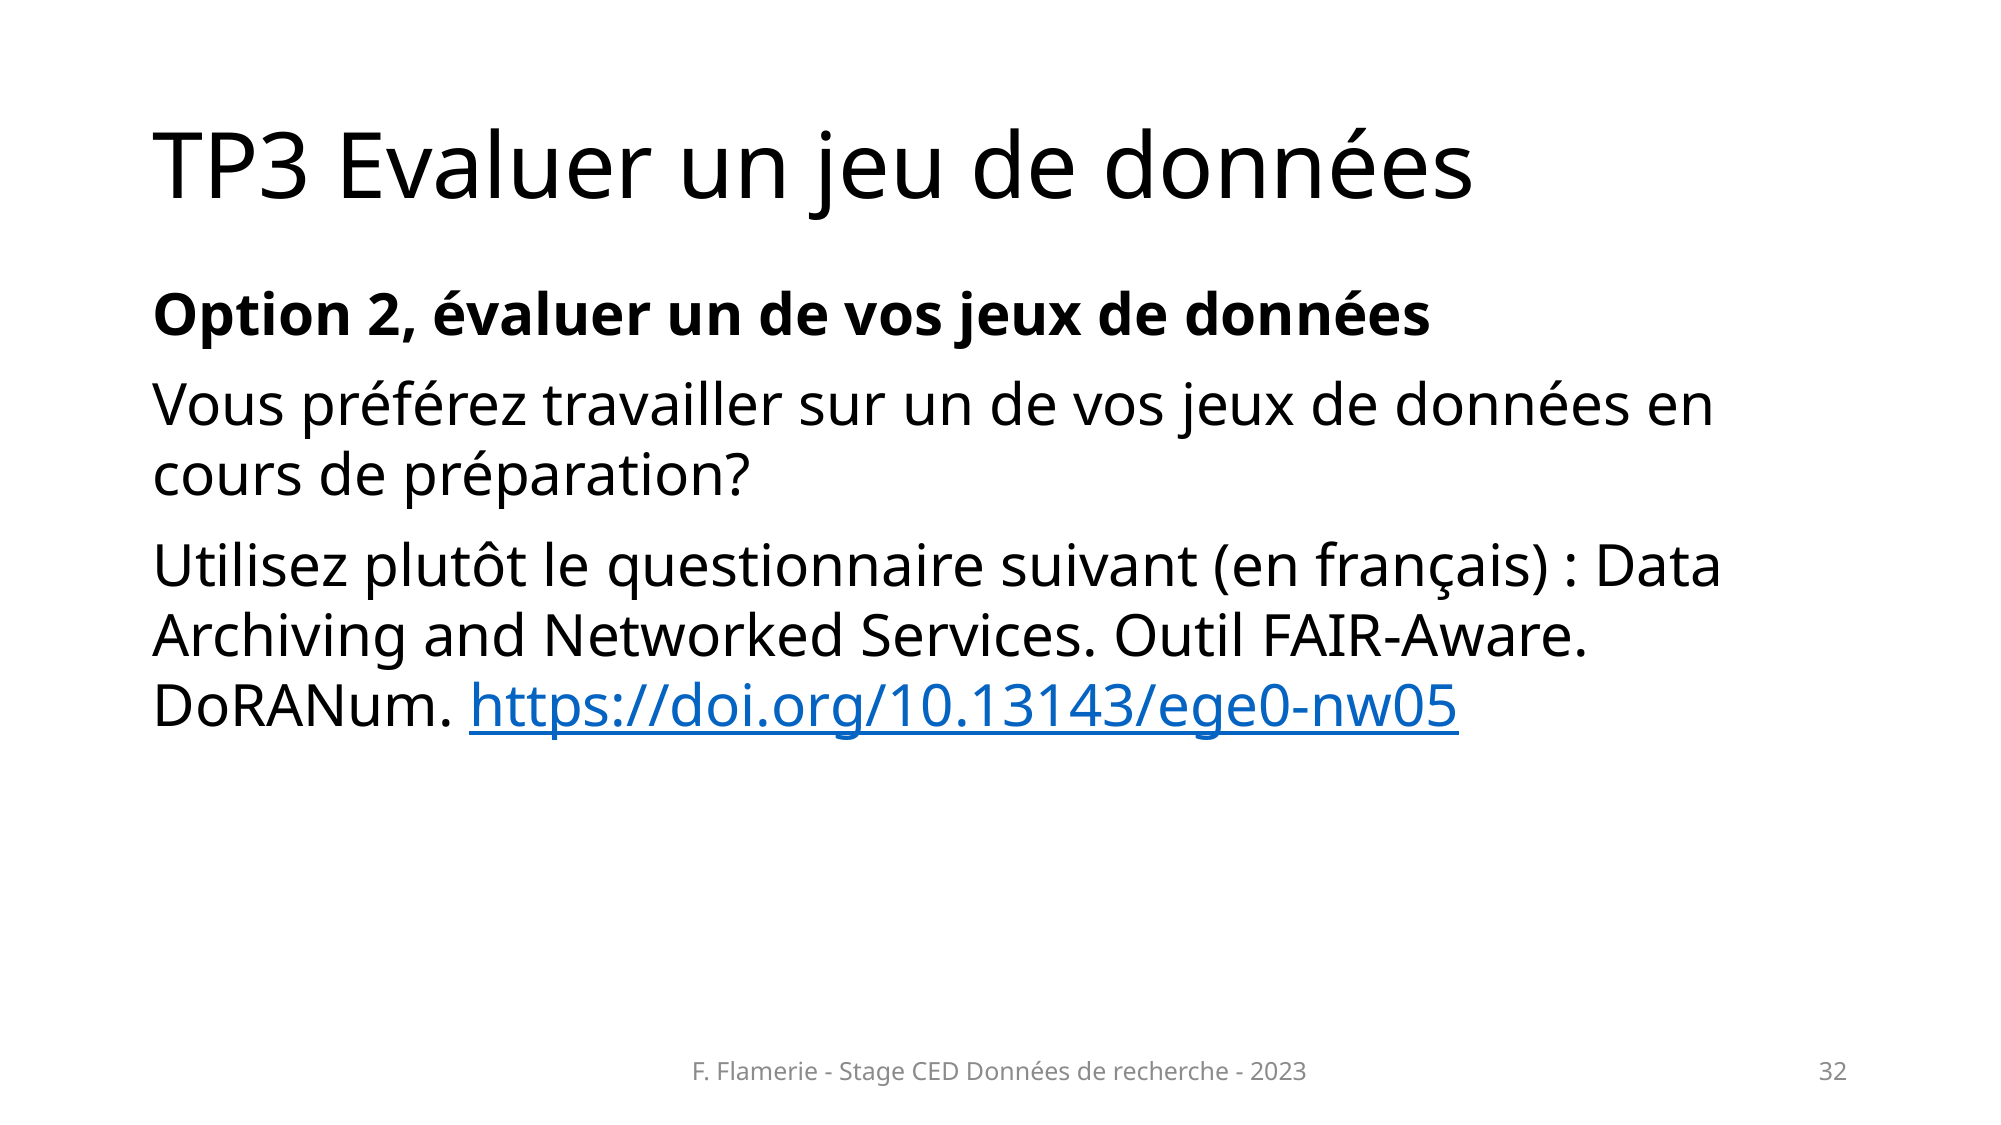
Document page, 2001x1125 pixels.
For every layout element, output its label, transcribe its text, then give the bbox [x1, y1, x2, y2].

footer F. Flamerie - Stage CED Données de recherche - 2023 [662, 1042, 1338, 1103]
title TP3 Evaluer un jeu de données [137, 59, 1863, 269]
slide_number 32 [1412, 1042, 1863, 1103]
list Option 2, évaluer un de vos jeux de données Vous préférez travailler sur un de vos jeux de données en cours de préparation? Utilisez plutôt le questionnaire suivant (en français) : Data Archiving and Networked Services. Outil FAIR-Aware. DoRANum. https://doi.org/10.13143/ege0-nw05 [137, 269, 1863, 1073]
